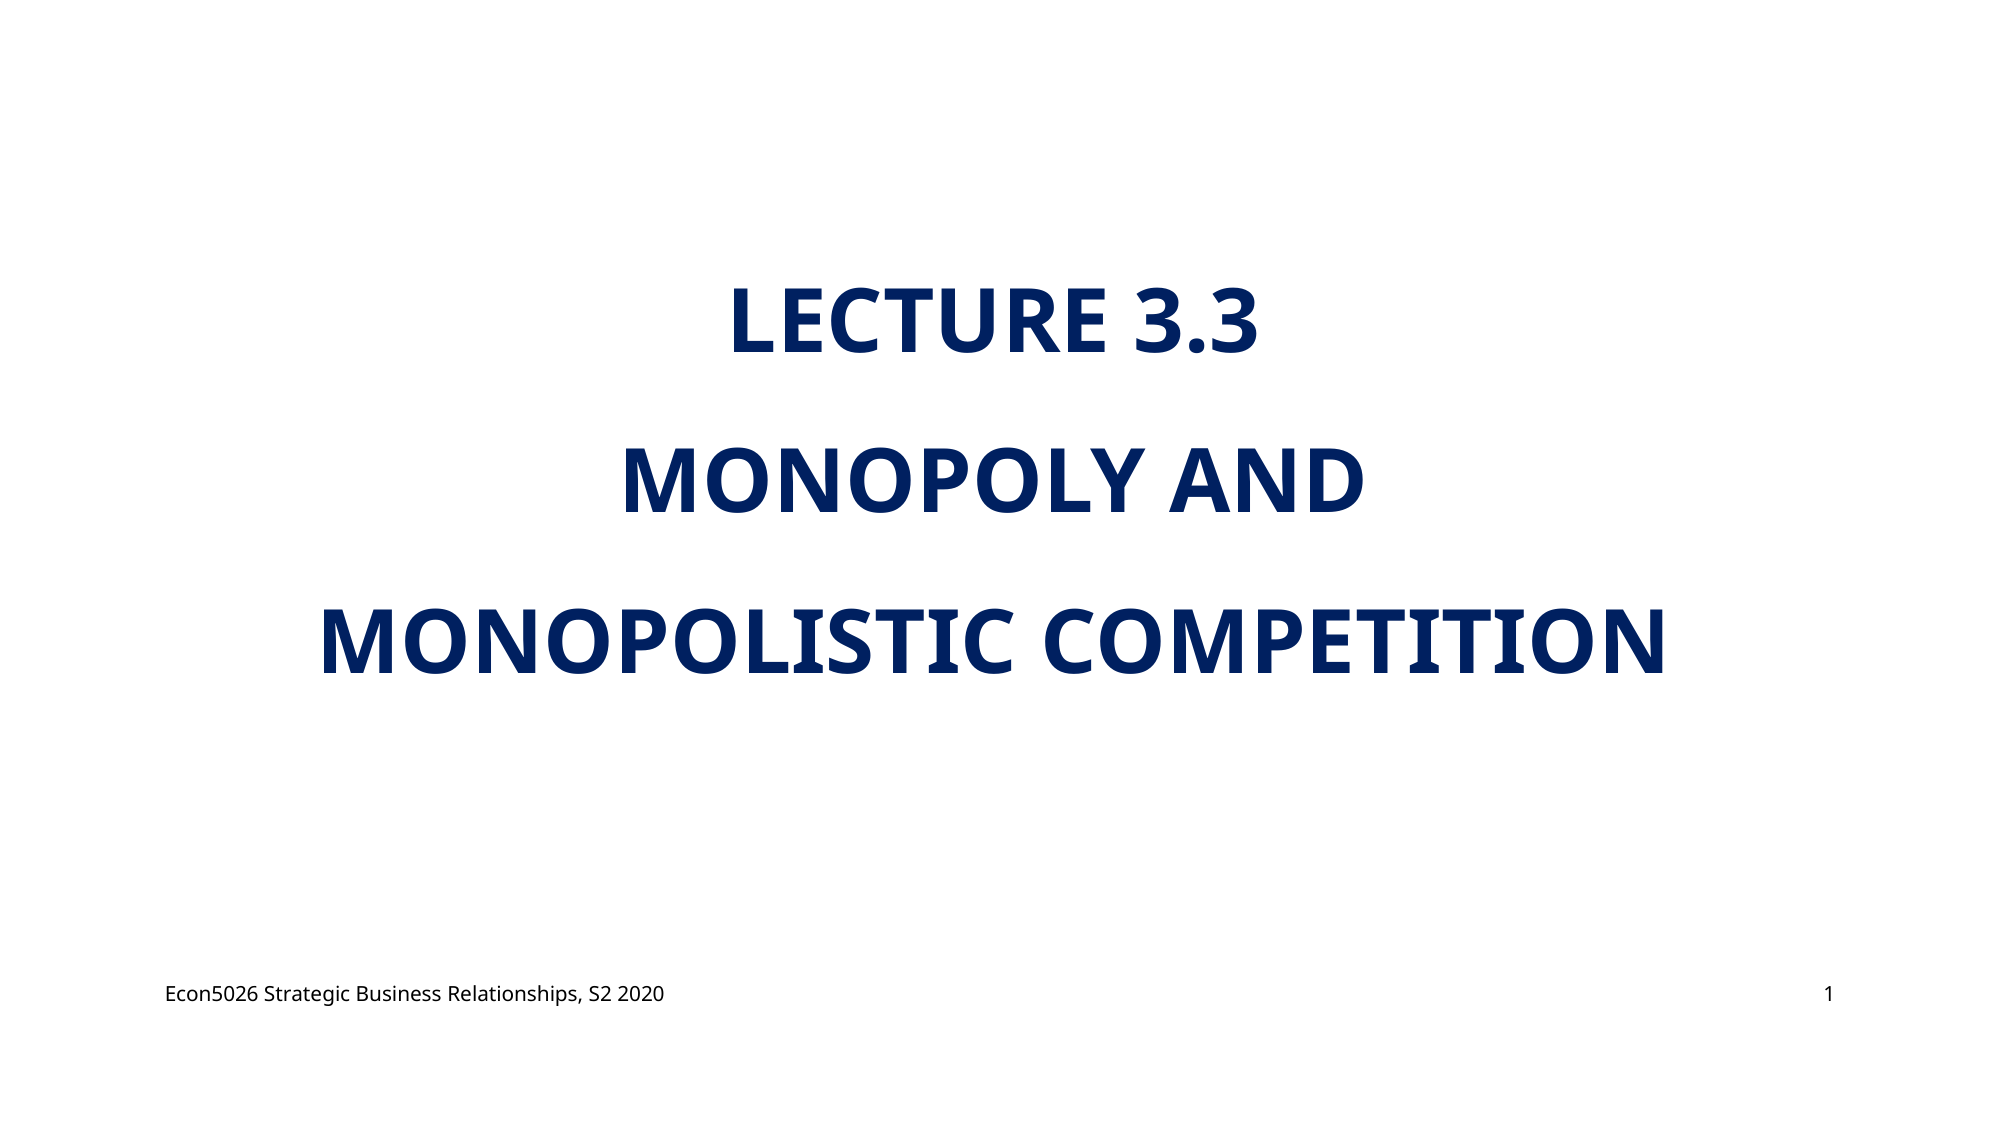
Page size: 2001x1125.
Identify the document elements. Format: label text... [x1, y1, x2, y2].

slide_number 1 [1724, 965, 1851, 1025]
title Lecture 3.3 Monopoly and monopolistic competition [244, 104, 1745, 699]
footer Econ5026 Strategic Business Relationships, S2 2020 [149, 965, 1245, 1025]
